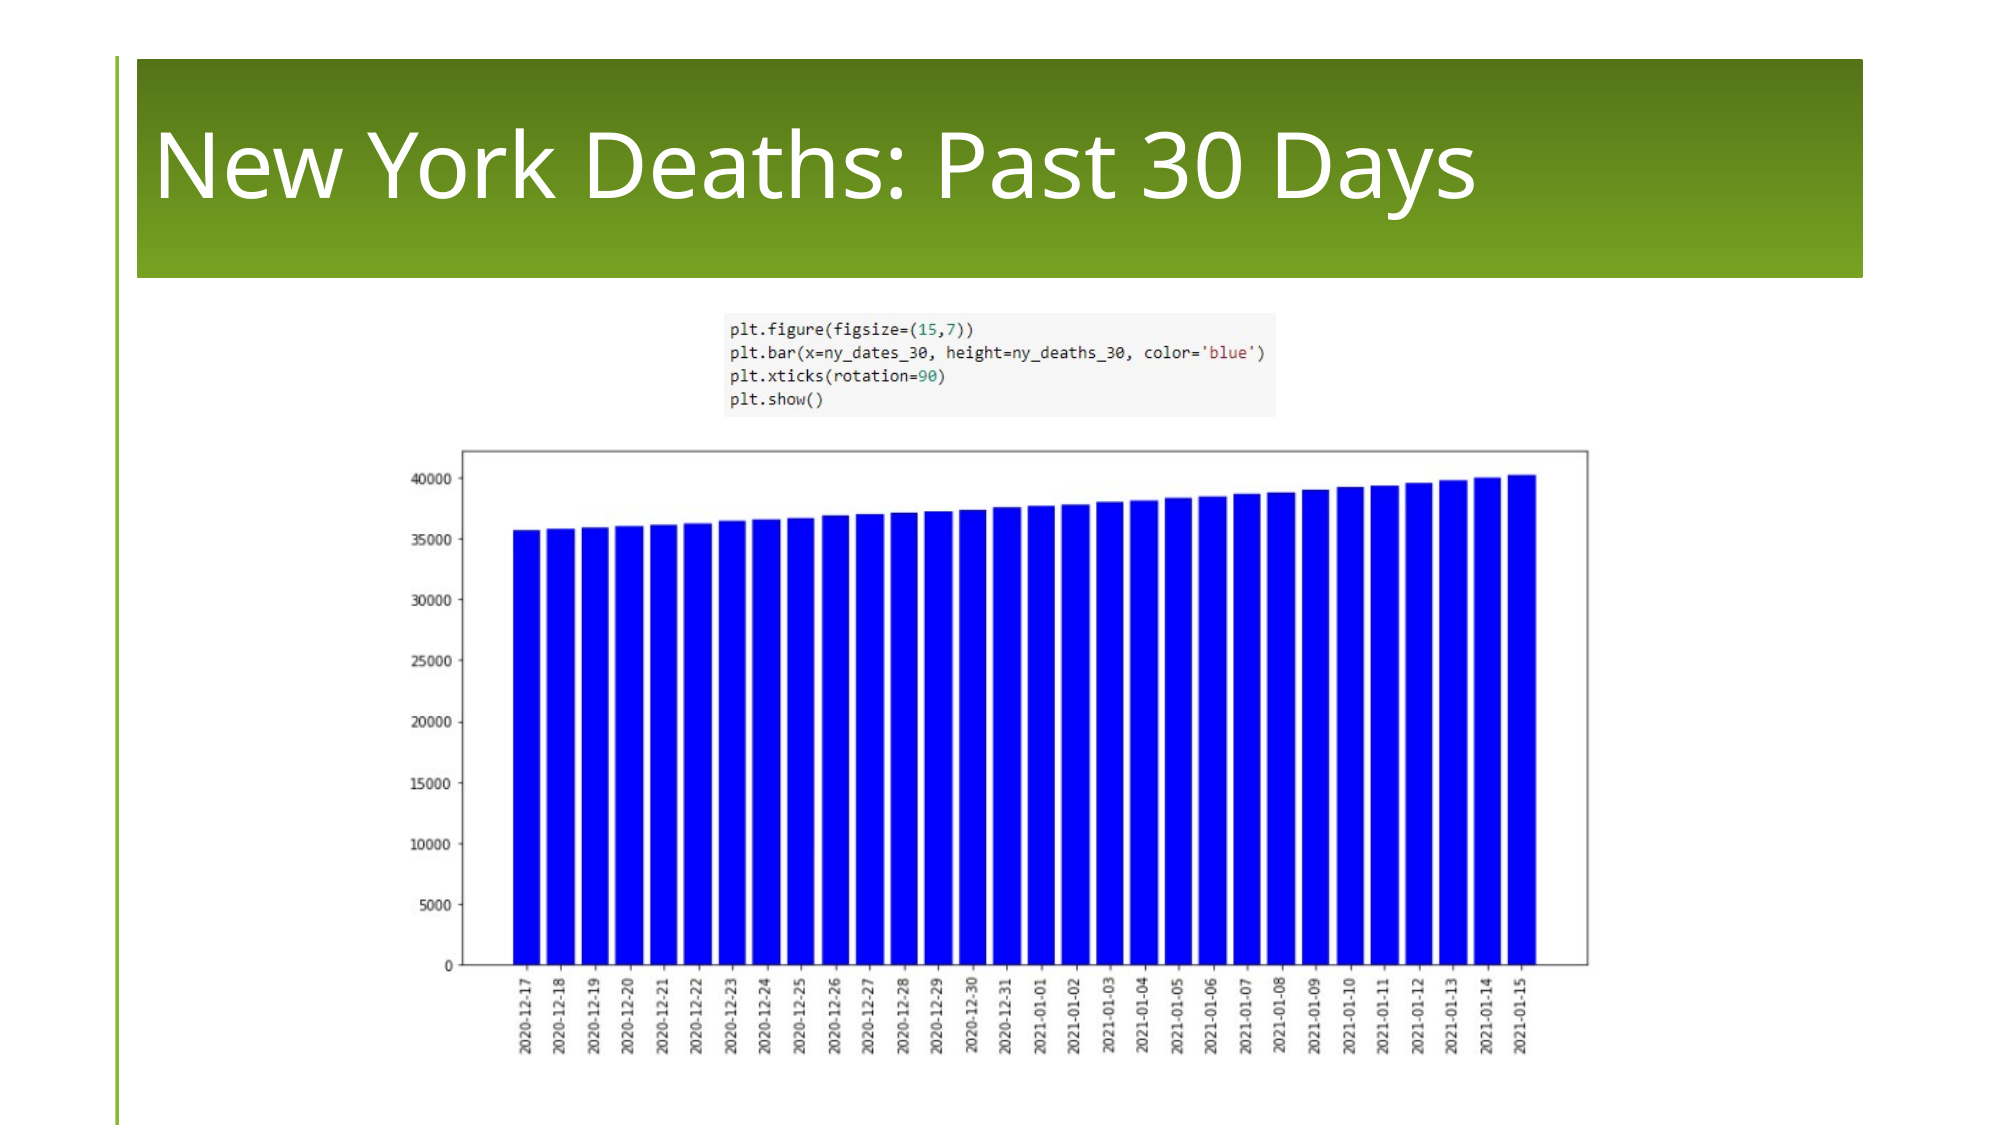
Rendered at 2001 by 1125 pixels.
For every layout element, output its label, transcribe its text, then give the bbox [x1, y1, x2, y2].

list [399, 437, 1601, 1066]
title New York Deaths: Past 30 Days [137, 59, 1863, 278]
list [724, 313, 1276, 417]
